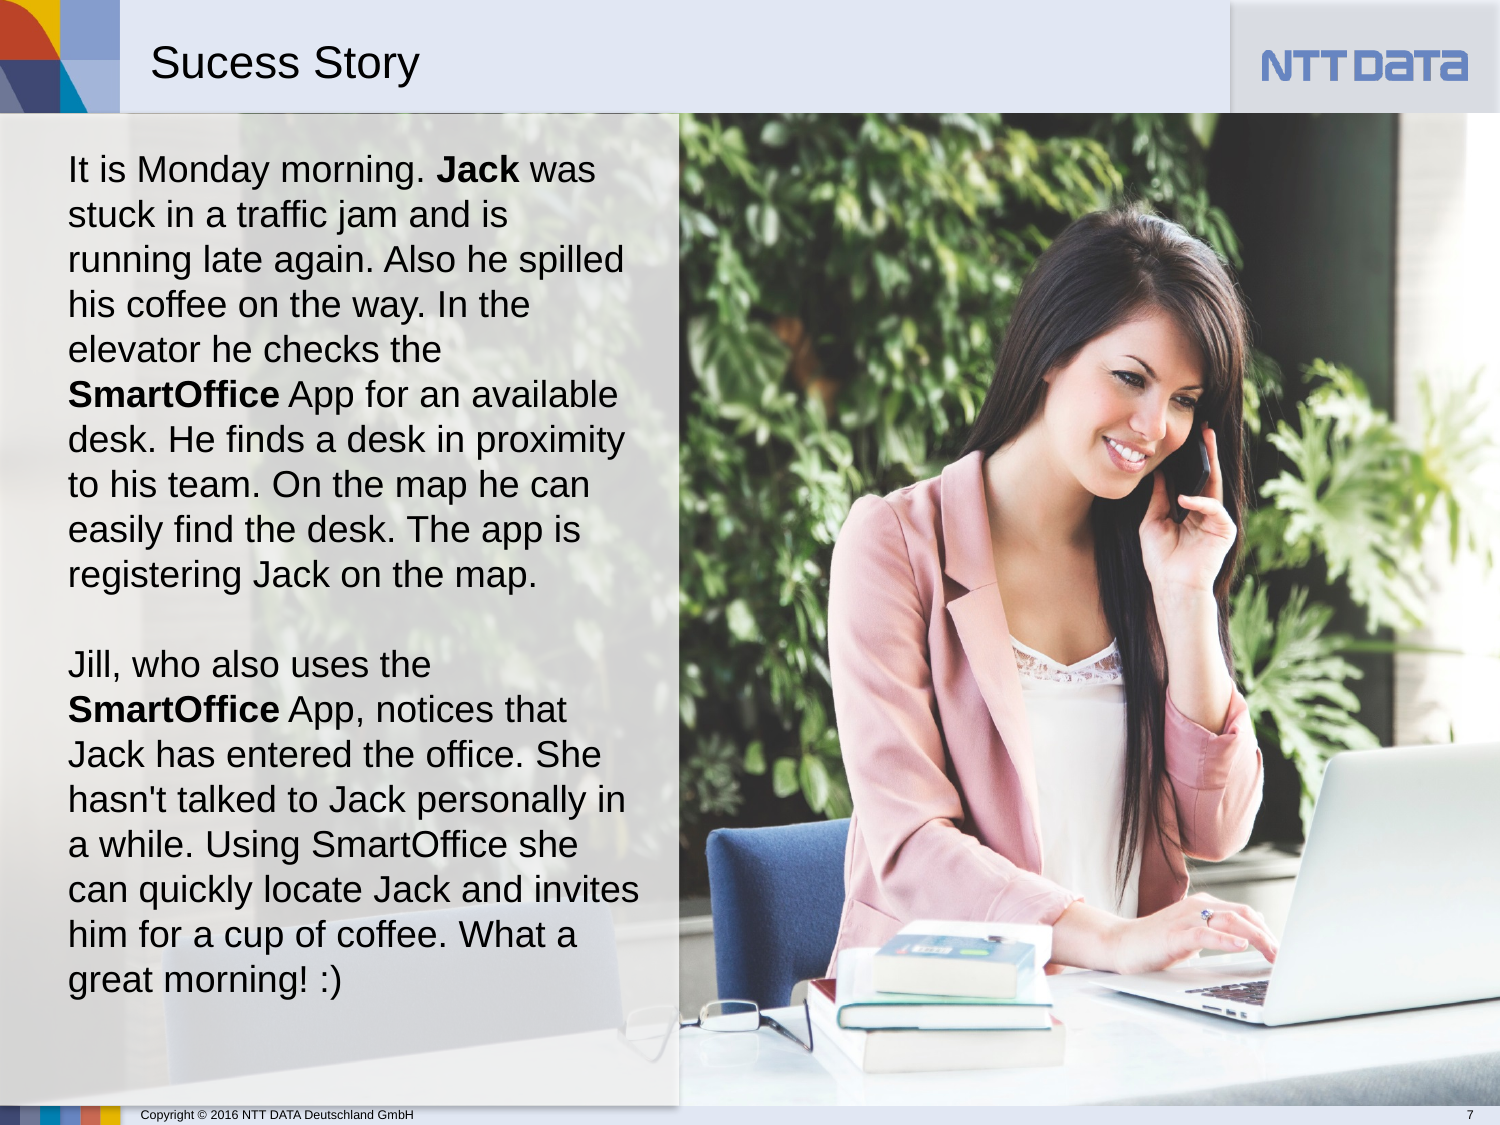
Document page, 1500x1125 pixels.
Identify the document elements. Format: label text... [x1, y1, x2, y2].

picture [0, 0, 1500, 1107]
list Sucess Story [120, 0, 1230, 111]
picture [1262, 50, 1468, 81]
